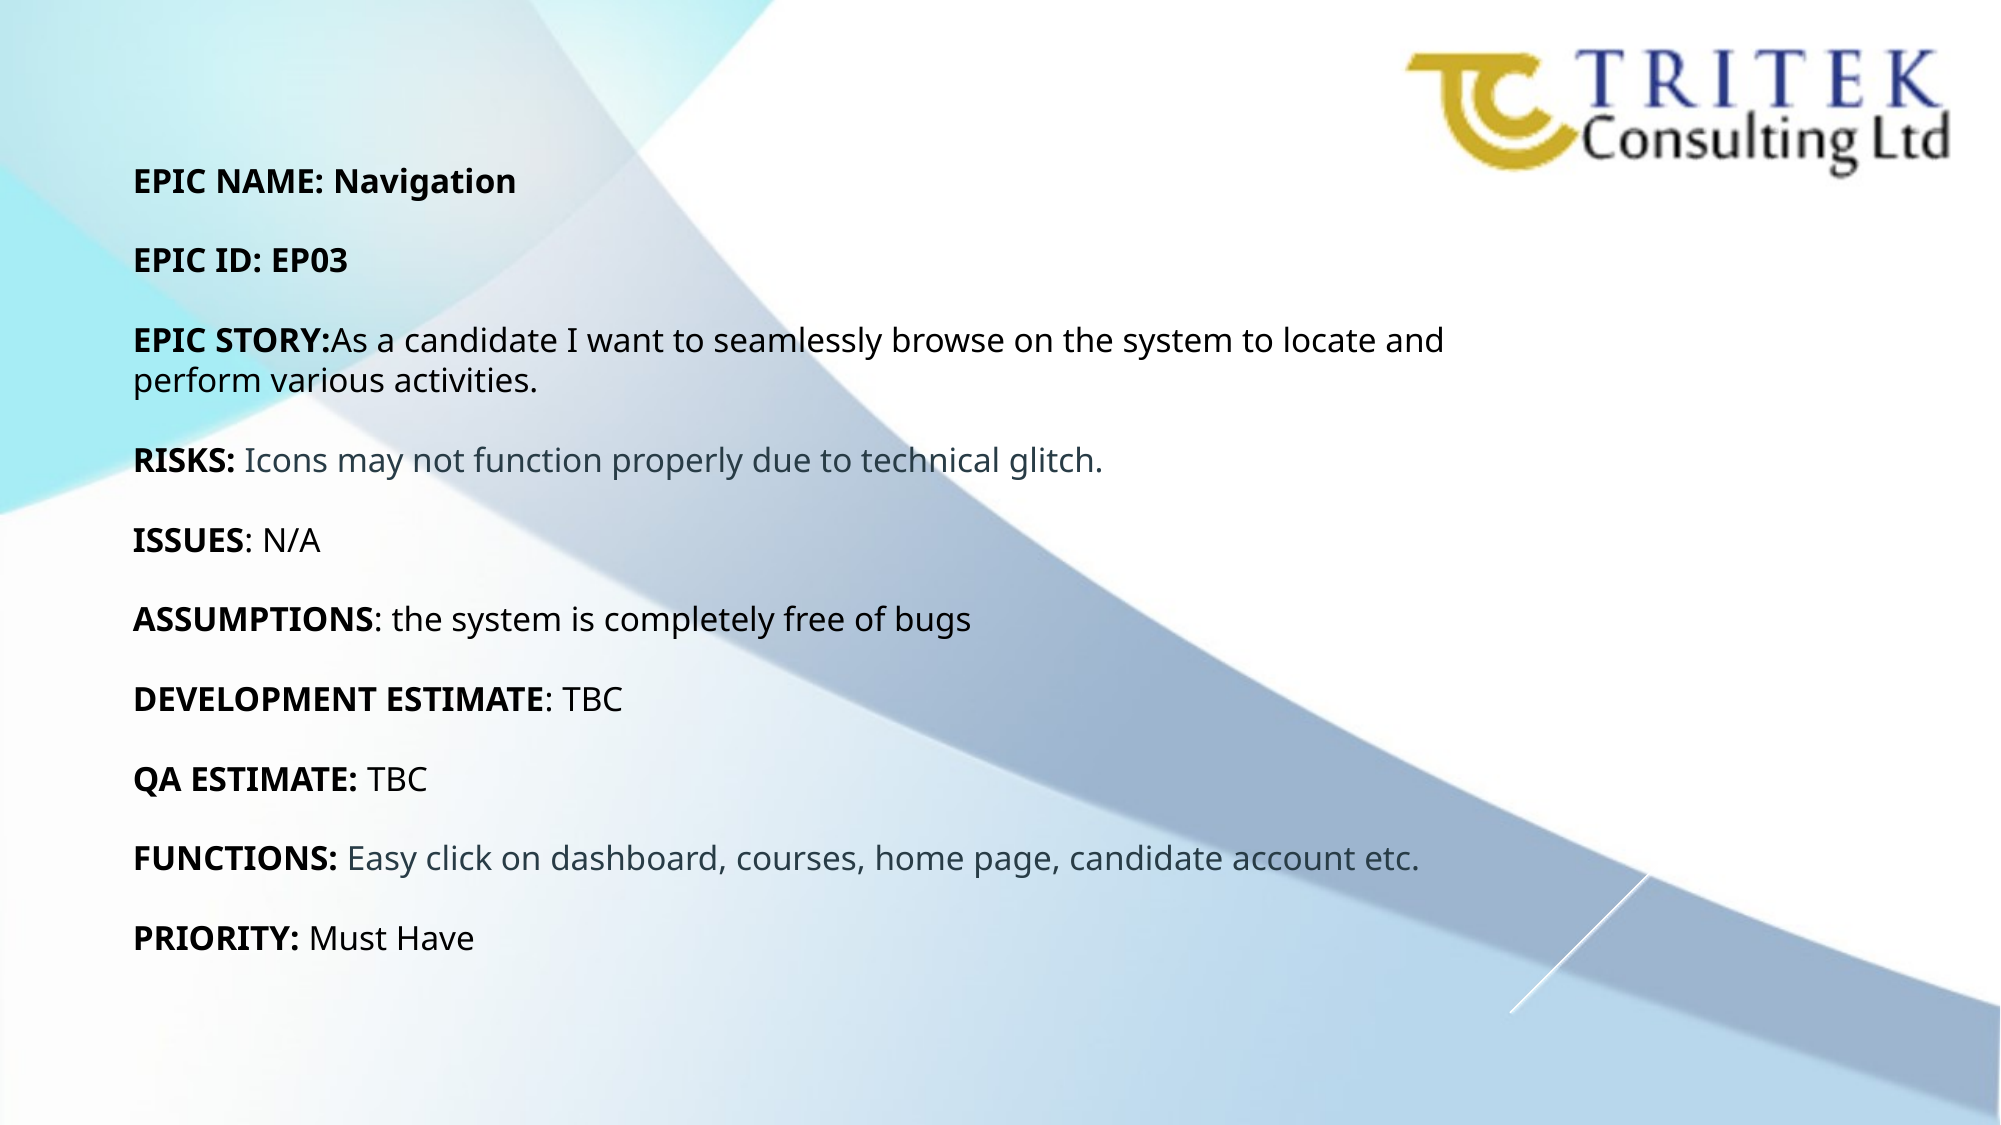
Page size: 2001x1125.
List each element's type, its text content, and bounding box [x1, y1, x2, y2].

picture [0, 0, 2001, 1125]
list EPIC NAME: Navigation EPIC ID: EP03 EPIC STORY:As a candidate I want to seamlessly browse on the system to locate and perform various activities. RISKS: Icons may not function properly due to technical glitch. ISSUES: N/A ASSUMPTIONS: the system is completely free of bugs DEVELOPMENT ESTIMATE: TBC QA ESTIMATE: TBC FUNCTIONS: Easy click on dashboard, courses, home page, candidate account etc. PRIORITY: Must Have [95, 114, 1499, 1083]
